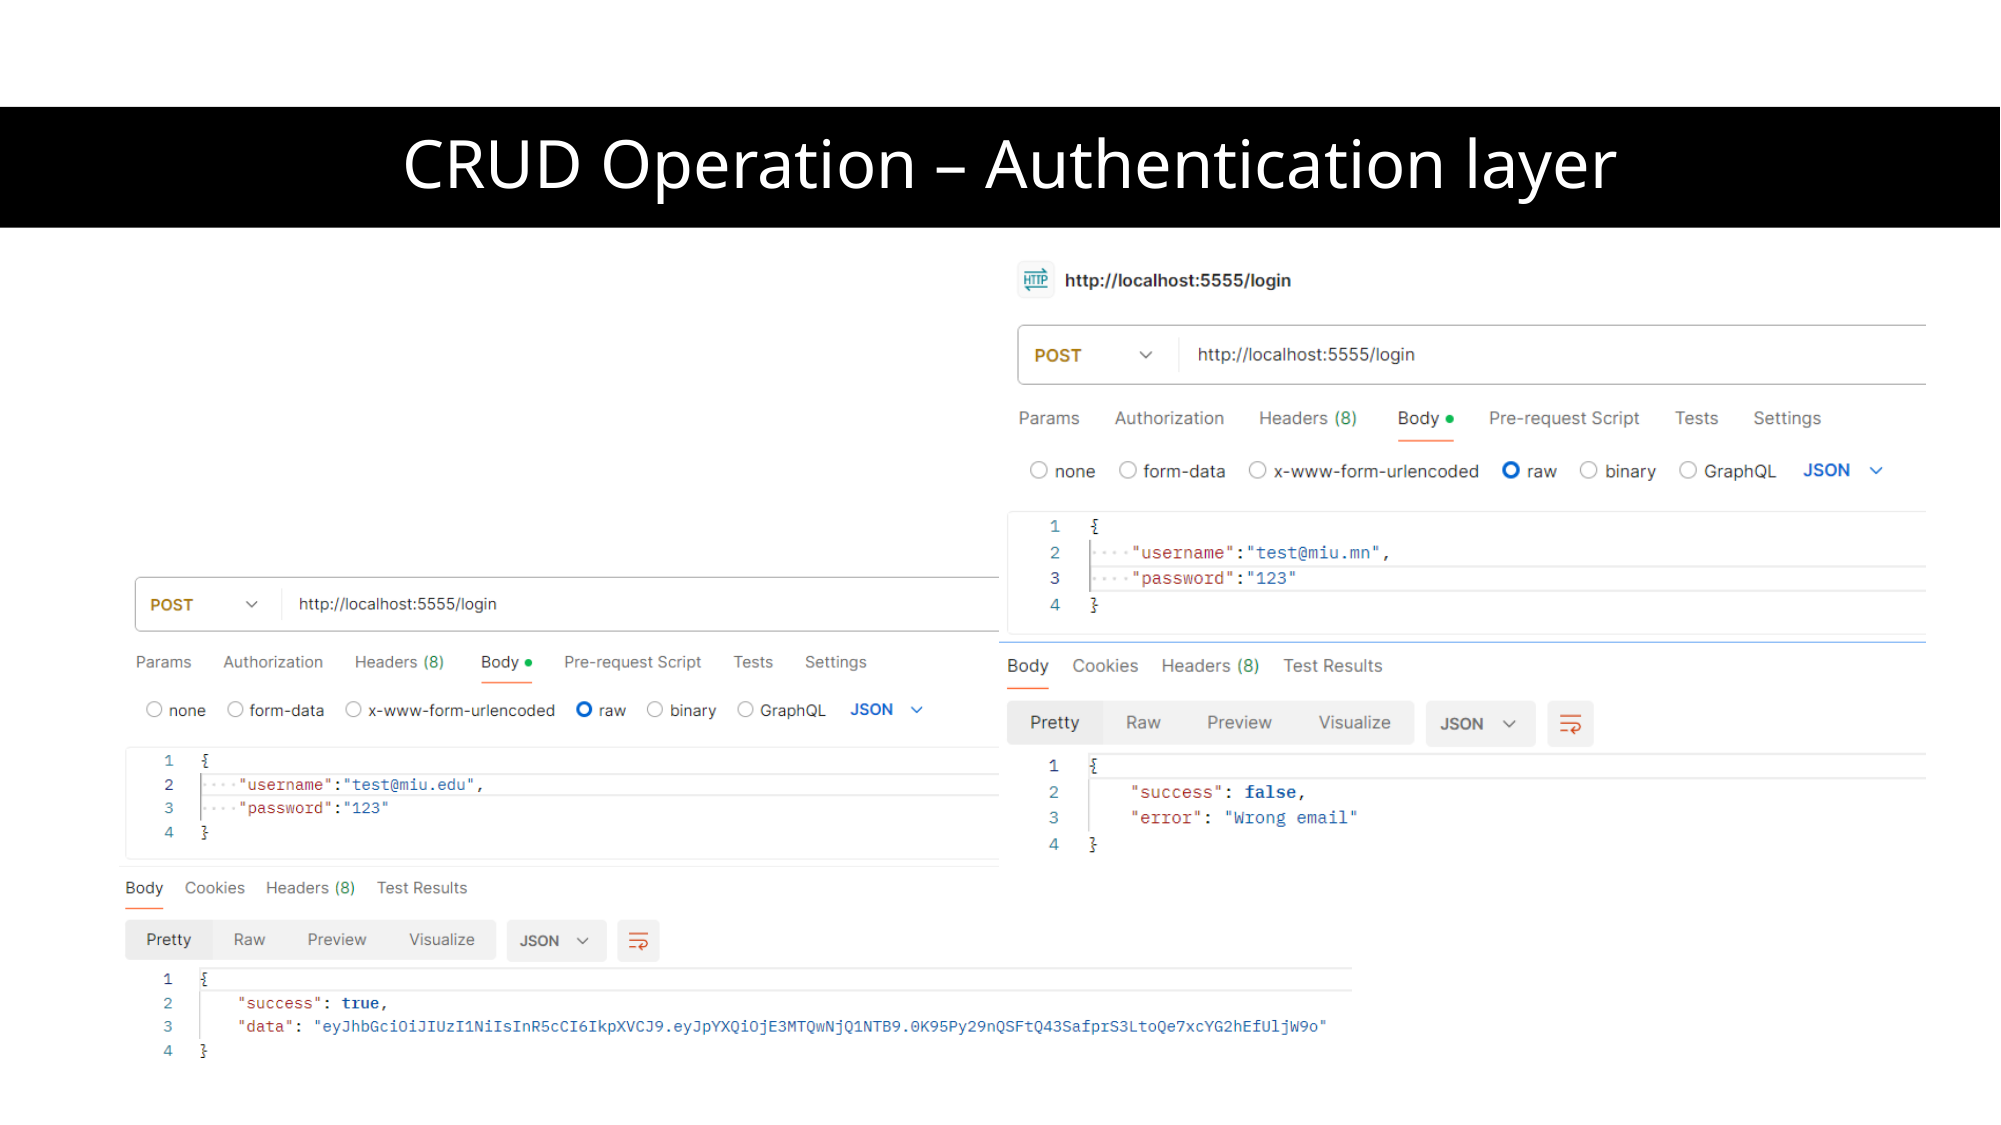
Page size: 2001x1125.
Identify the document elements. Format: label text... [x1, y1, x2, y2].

title CRUD Operation – Authentication layer [91, 105, 1931, 228]
text_box [0, 105, 2000, 229]
picture [118, 252, 1926, 1077]
